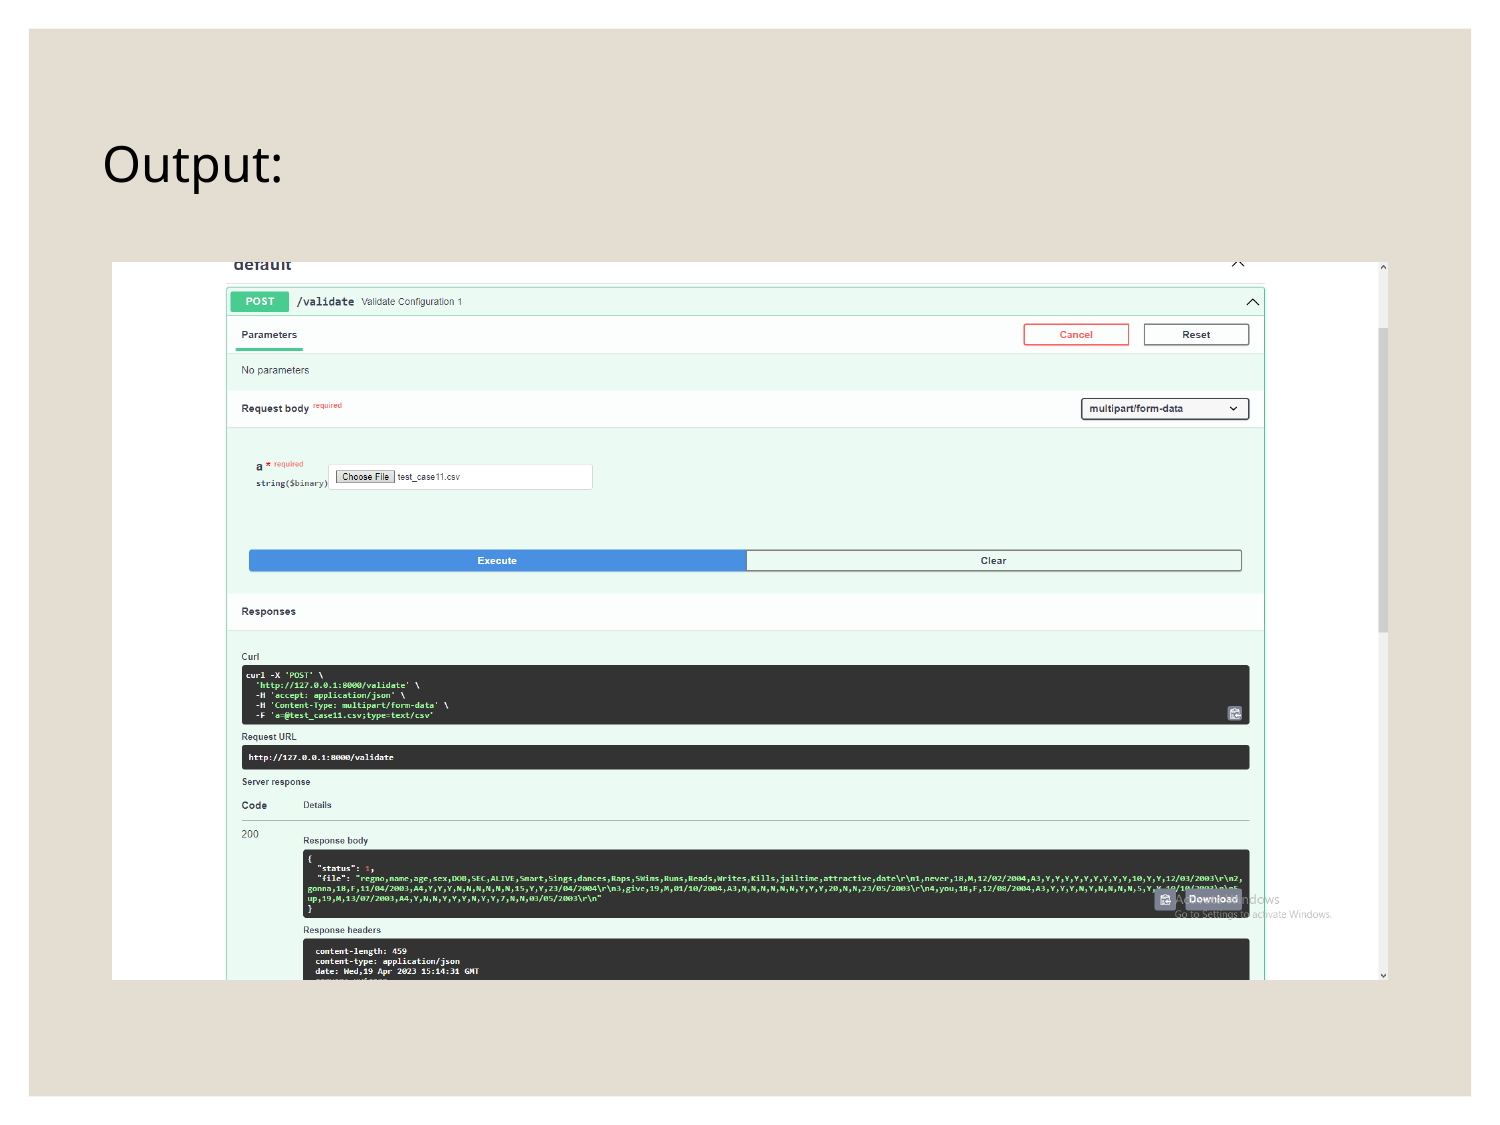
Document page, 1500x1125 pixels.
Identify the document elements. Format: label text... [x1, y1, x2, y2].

list Output: [87, 125, 1438, 225]
picture [112, 262, 1388, 980]
